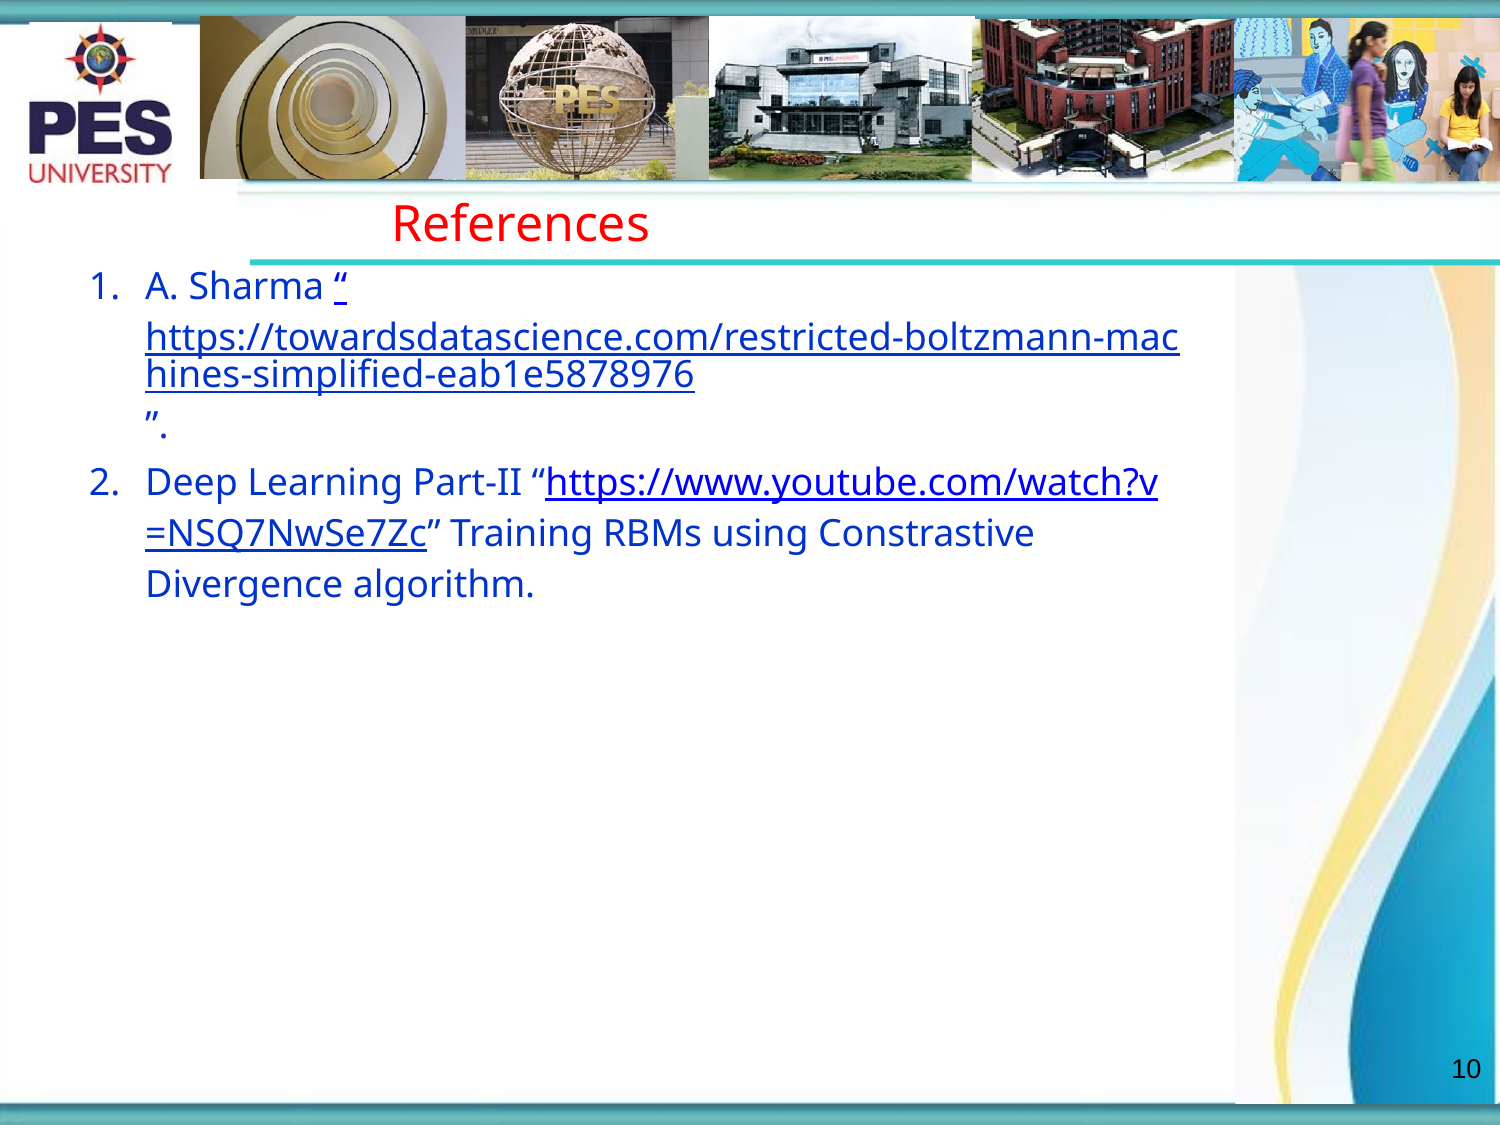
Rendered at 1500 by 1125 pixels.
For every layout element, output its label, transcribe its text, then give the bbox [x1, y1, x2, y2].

title References [389, 189, 1487, 380]
list A. Sharma “https://towardsdatascience.com/restricted-boltzmann-machines-simplified-eab1e5878976”. Deep Learning Part-II “https://www.youtube.com/watch?v=NSQ7NwSe7Zc” Training RBMs using Constrastive Divergence algorithm. [26, 249, 1197, 900]
picture [0, 0, 1500, 1125]
slide_number 10 [1443, 1052, 1486, 1125]
